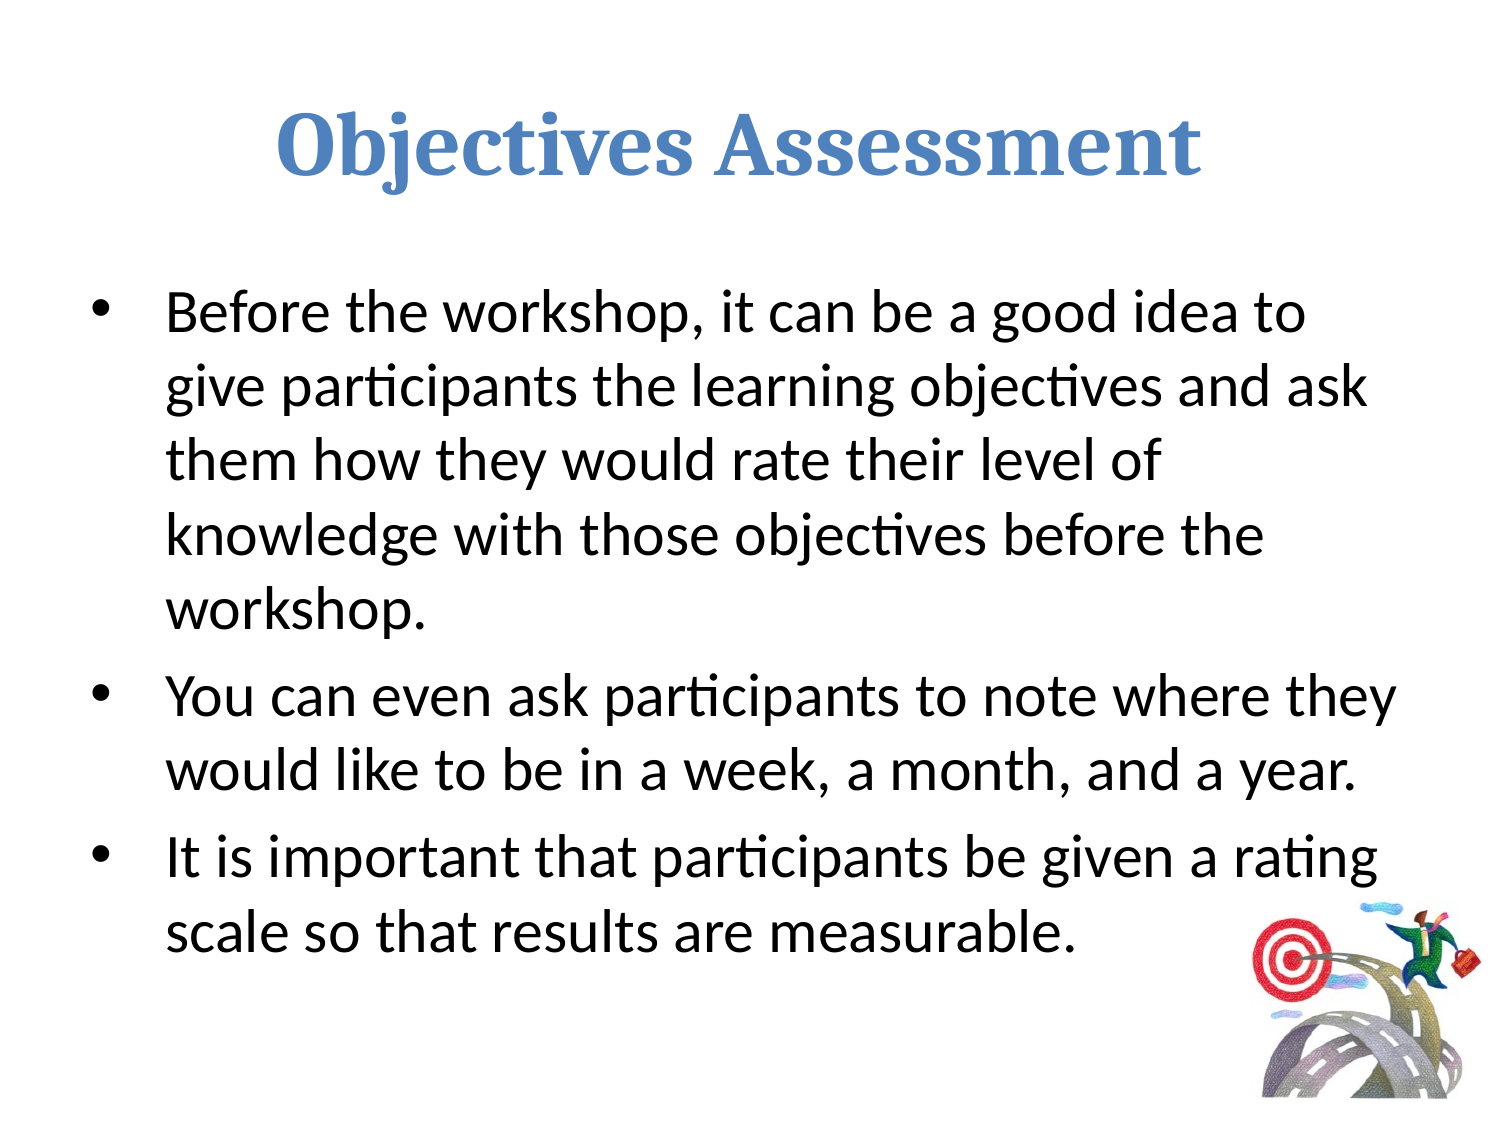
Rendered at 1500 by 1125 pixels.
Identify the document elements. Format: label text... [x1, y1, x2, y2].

picture [1249, 899, 1483, 1101]
list Before the workshop, it can be a good idea to give participants the learning objectives and ask them how they would rate their level of knowledge with those objectives before the workshop. You can even ask participants to note where they would like to be in a week, a month, and a year. It is important that participants be given a rating scale so that results are measurable. [75, 262, 1425, 1005]
title Objectives Assessment [75, 45, 1425, 233]
